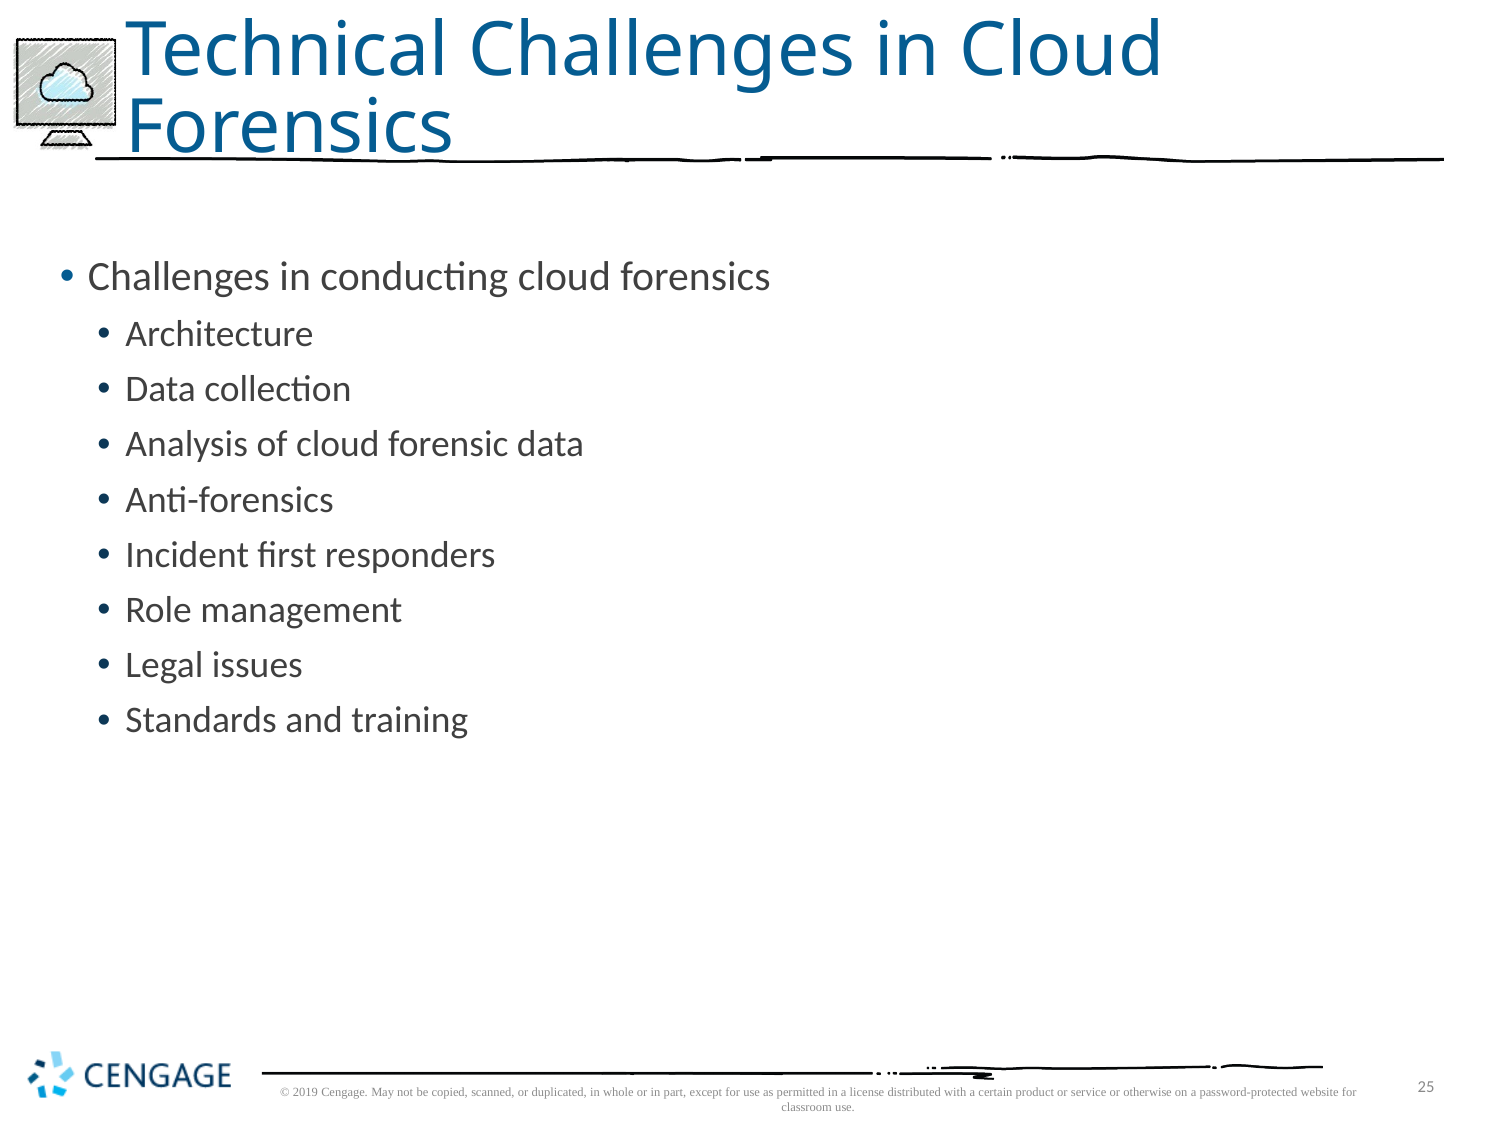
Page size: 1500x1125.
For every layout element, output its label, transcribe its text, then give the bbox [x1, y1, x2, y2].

picture [7, 1037, 244, 1111]
title Technical Challenges in Cloud Forensics [125, 66, 1442, 116]
picture [261, 1064, 1323, 1079]
picture [95, 155, 1444, 163]
list Challenges in conducting cloud forensics Architecture Data collection Analysis of cloud forensic data Anti-forensics Incident first responders Role management Legal issues Standards and training [59, 252, 1441, 490]
footer © 2019 Cengage. May not be copied, scanned, or duplicated, in whole or in part, except for use as permitted in a license distributed with a certain product or service or otherwise on a password-protected website for classroom use. [261, 1079, 1375, 1120]
picture [12, 36, 117, 151]
